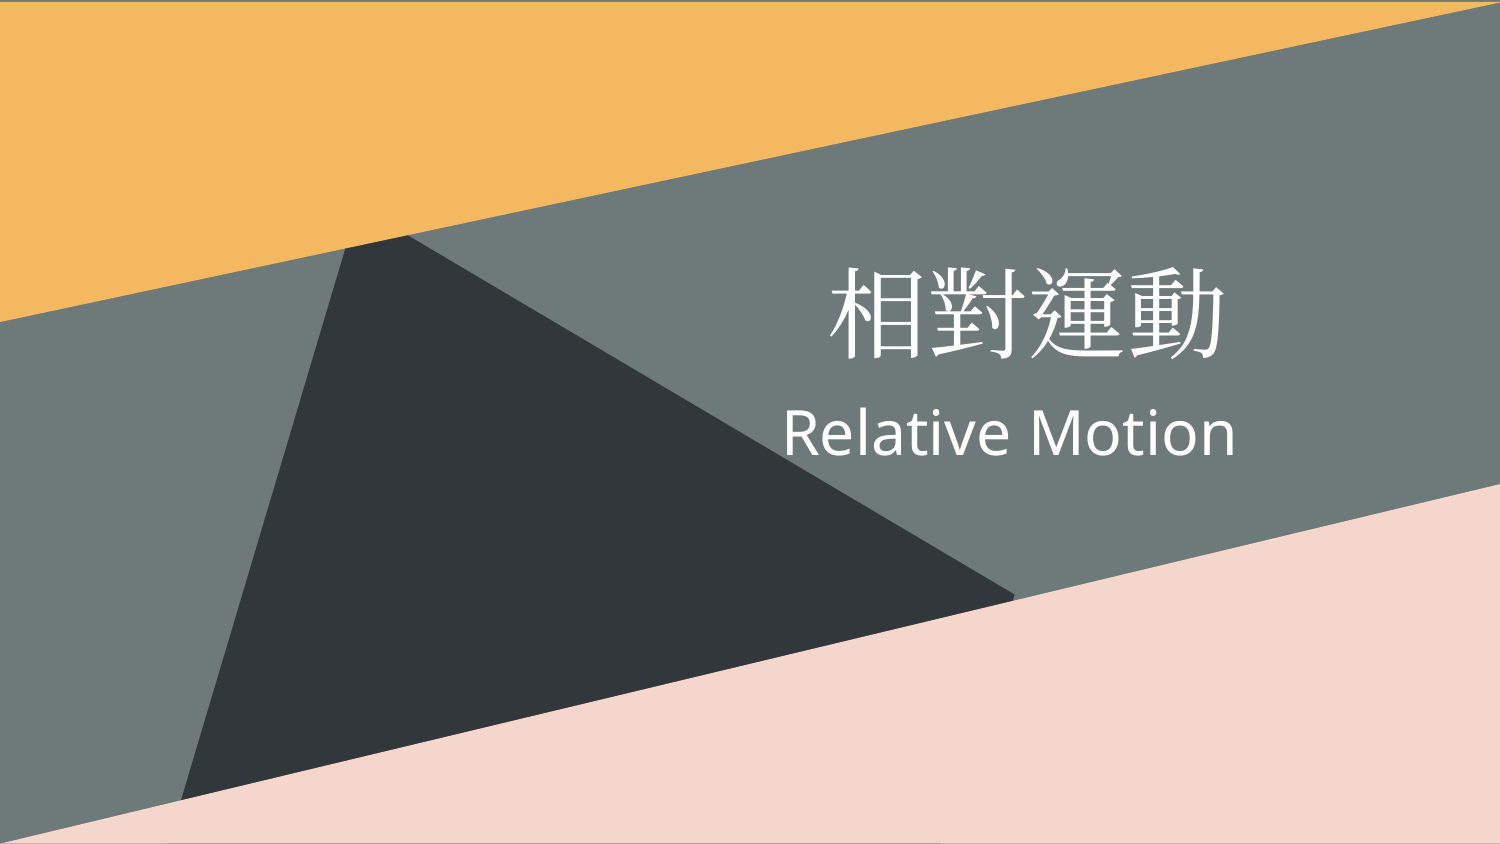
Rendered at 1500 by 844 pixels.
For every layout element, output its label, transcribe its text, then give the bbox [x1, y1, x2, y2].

text_box [181, 236, 1015, 800]
text_box Relative Motion [586, 377, 1434, 483]
text_box [0, 1, 1500, 323]
text_box 相對運動 [641, 236, 1414, 377]
text_box [0, 484, 1500, 844]
